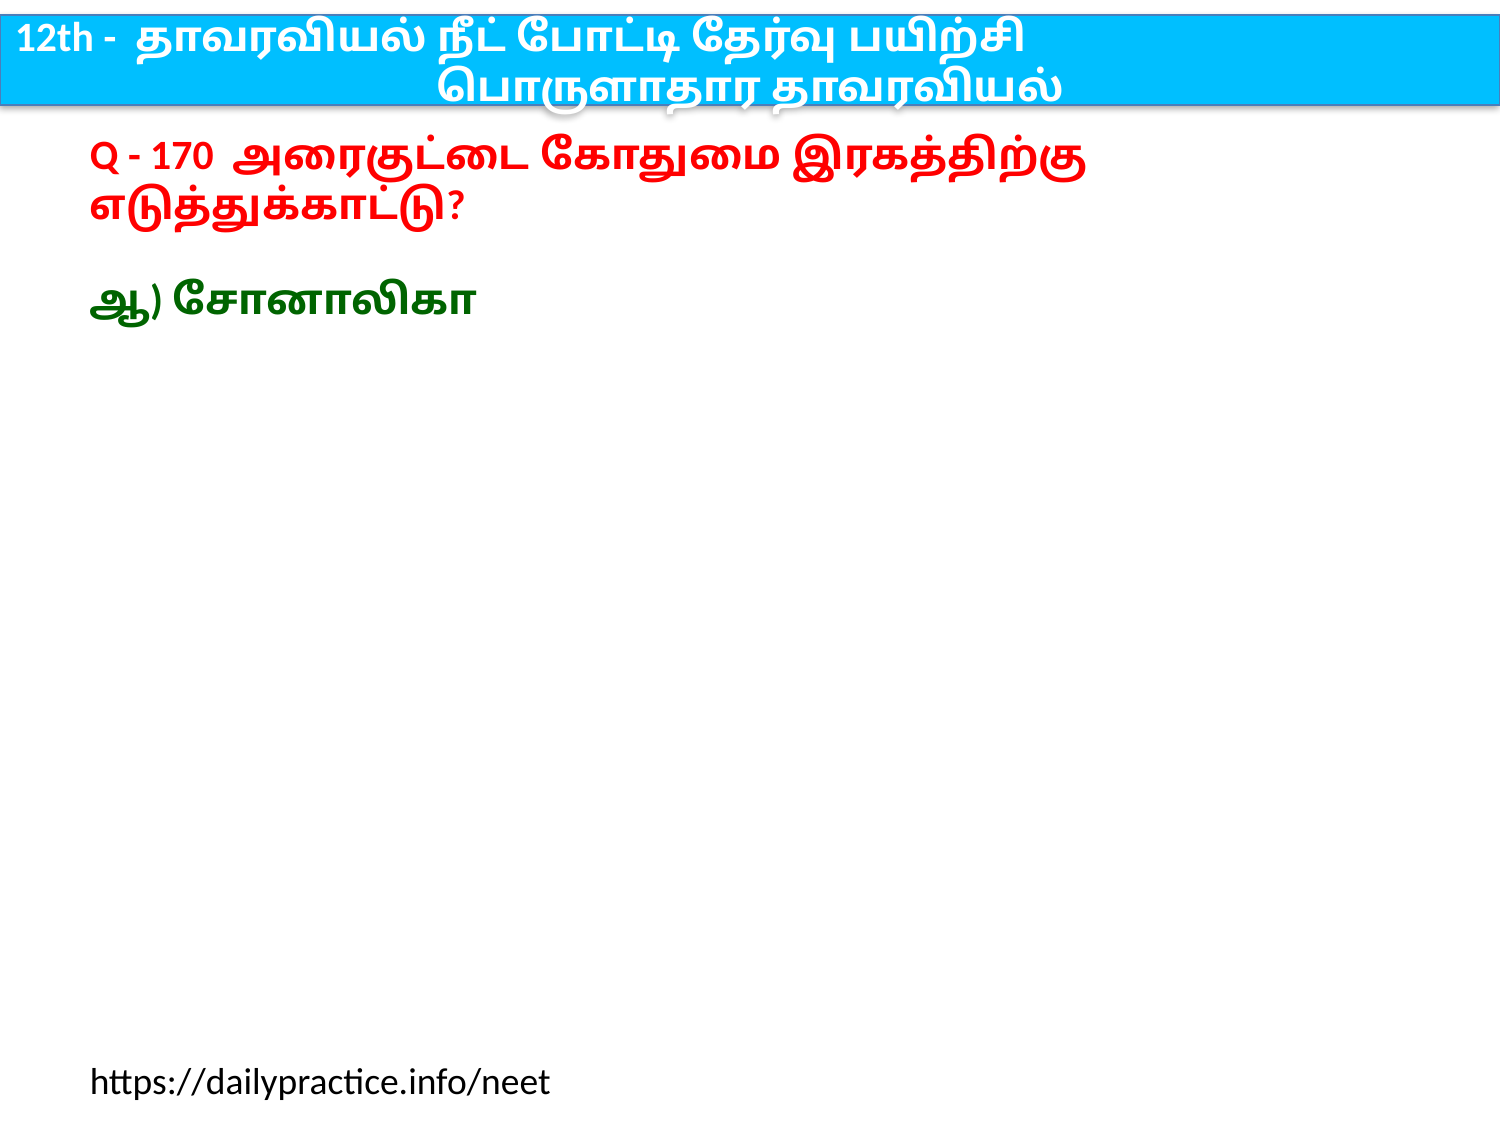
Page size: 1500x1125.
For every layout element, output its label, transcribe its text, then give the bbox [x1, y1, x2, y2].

text_box 12th - தாவரவியல் நீட் போட்டி தேர்வு பயிற்சி பொருளாதார தாவரவியல் [0, 14, 1500, 106]
text_box https://dailypractice.info/neet [74, 1049, 675, 1110]
text_box Q - 170 அரைகுட்டை கோதுமை இரகத்திற்கு எடுத்துக்காட்டு? ஆ) சோனாலிகா [74, 75, 1275, 330]
